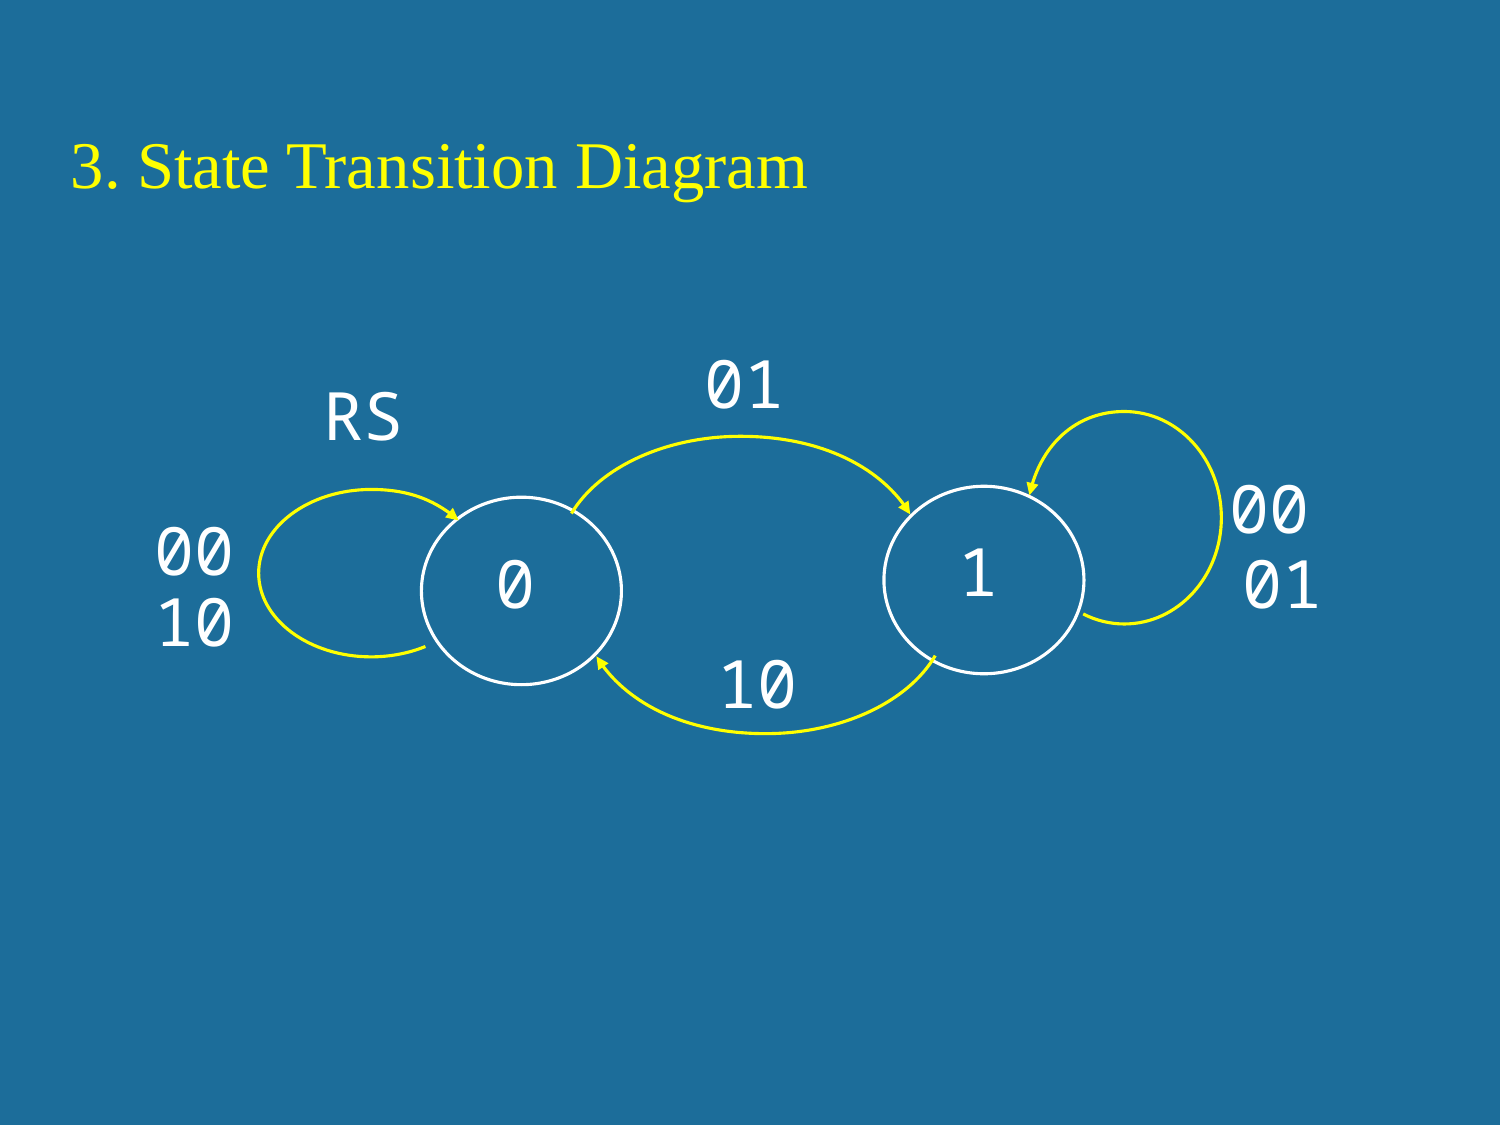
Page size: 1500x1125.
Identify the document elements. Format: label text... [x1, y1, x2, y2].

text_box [421, 485, 1085, 685]
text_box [145, 365, 506, 668]
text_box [1029, 411, 1331, 630]
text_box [571, 334, 911, 561]
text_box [596, 609, 936, 734]
text_box 3. State Transition Diagram [55, 114, 825, 209]
